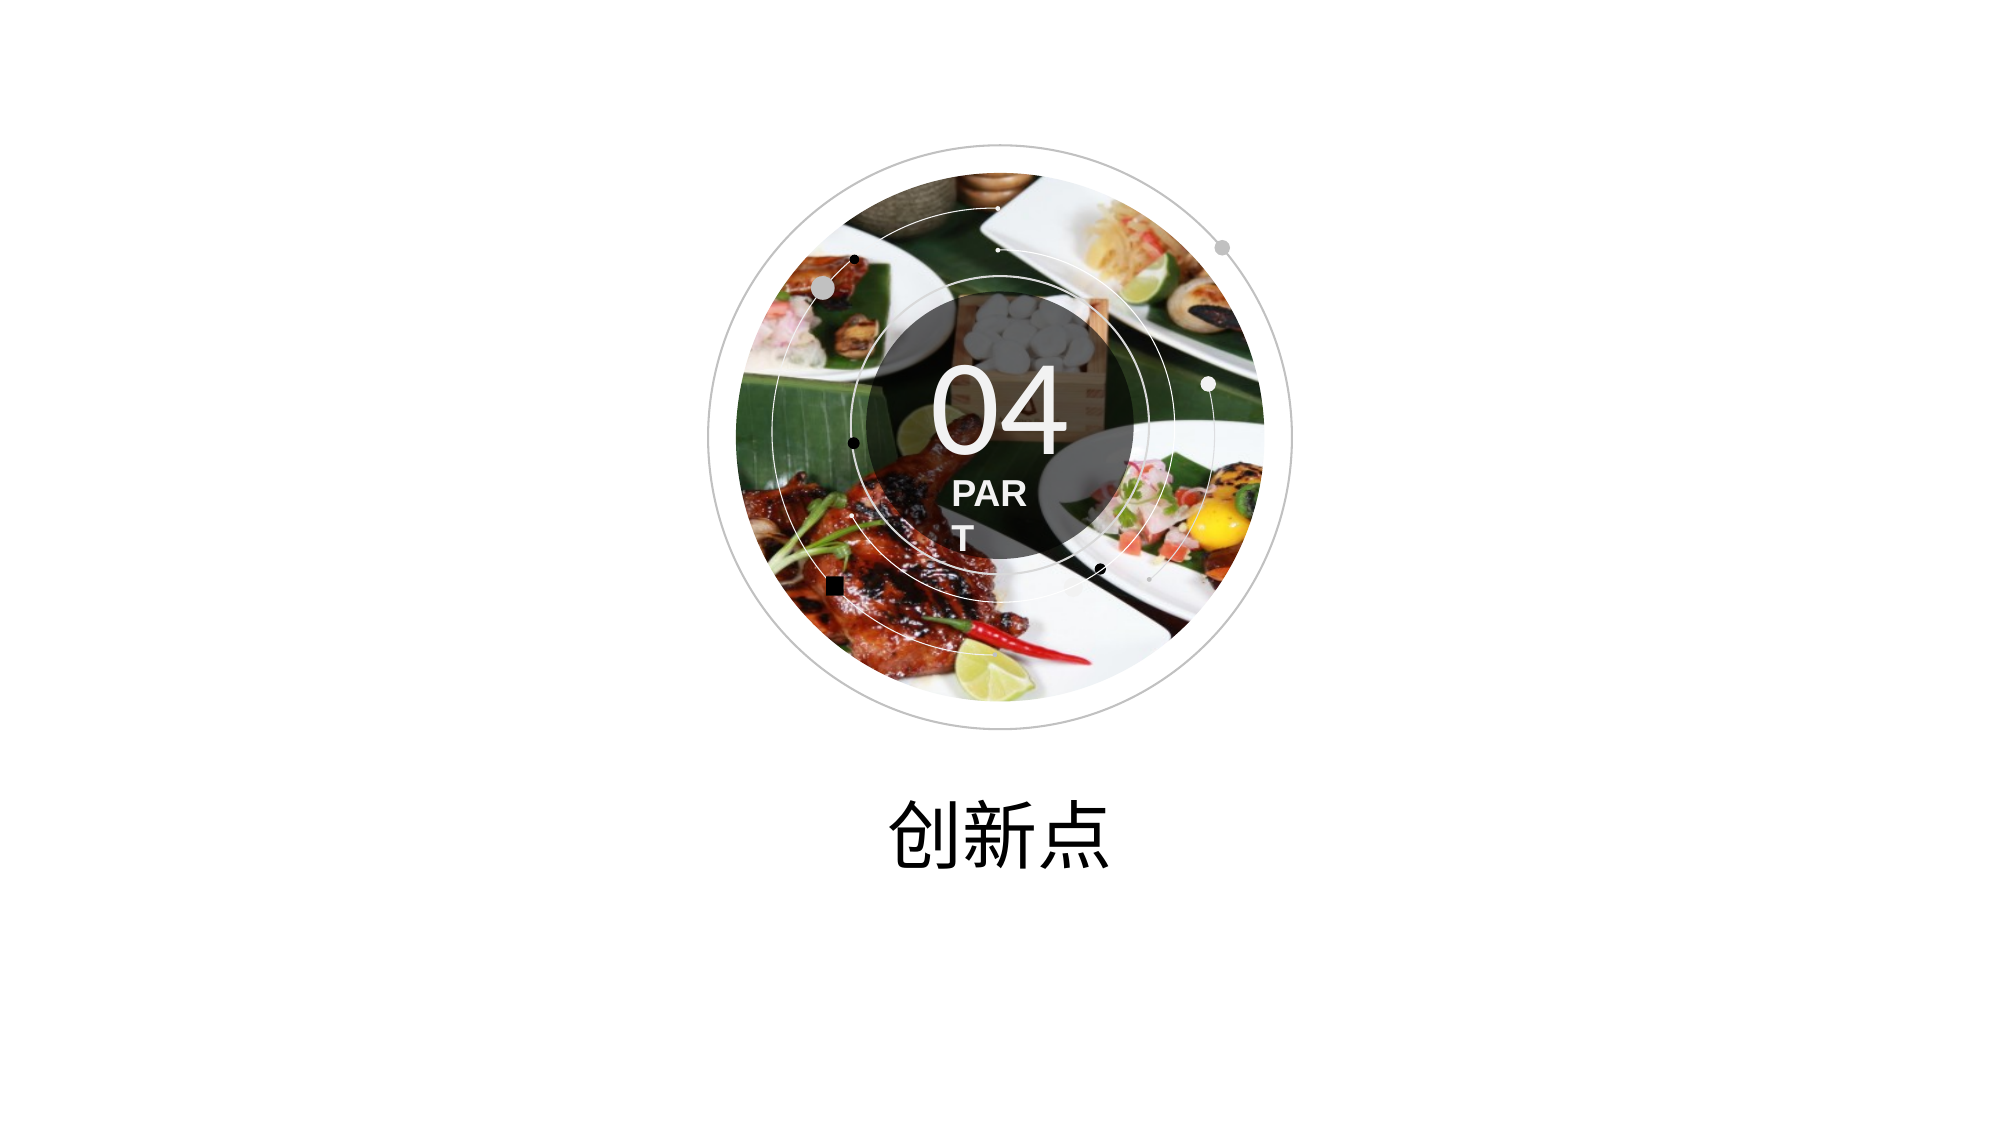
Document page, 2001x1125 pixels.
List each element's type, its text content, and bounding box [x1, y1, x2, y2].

text_box 创新点 [816, 781, 1183, 886]
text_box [771, 206, 1215, 657]
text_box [866, 249, 1215, 621]
text_box [806, 657, 1194, 731]
text_box [707, 254, 771, 620]
text_box [1218, 238, 1232, 254]
text_box [1215, 238, 1293, 637]
text_box [820, 144, 1180, 206]
